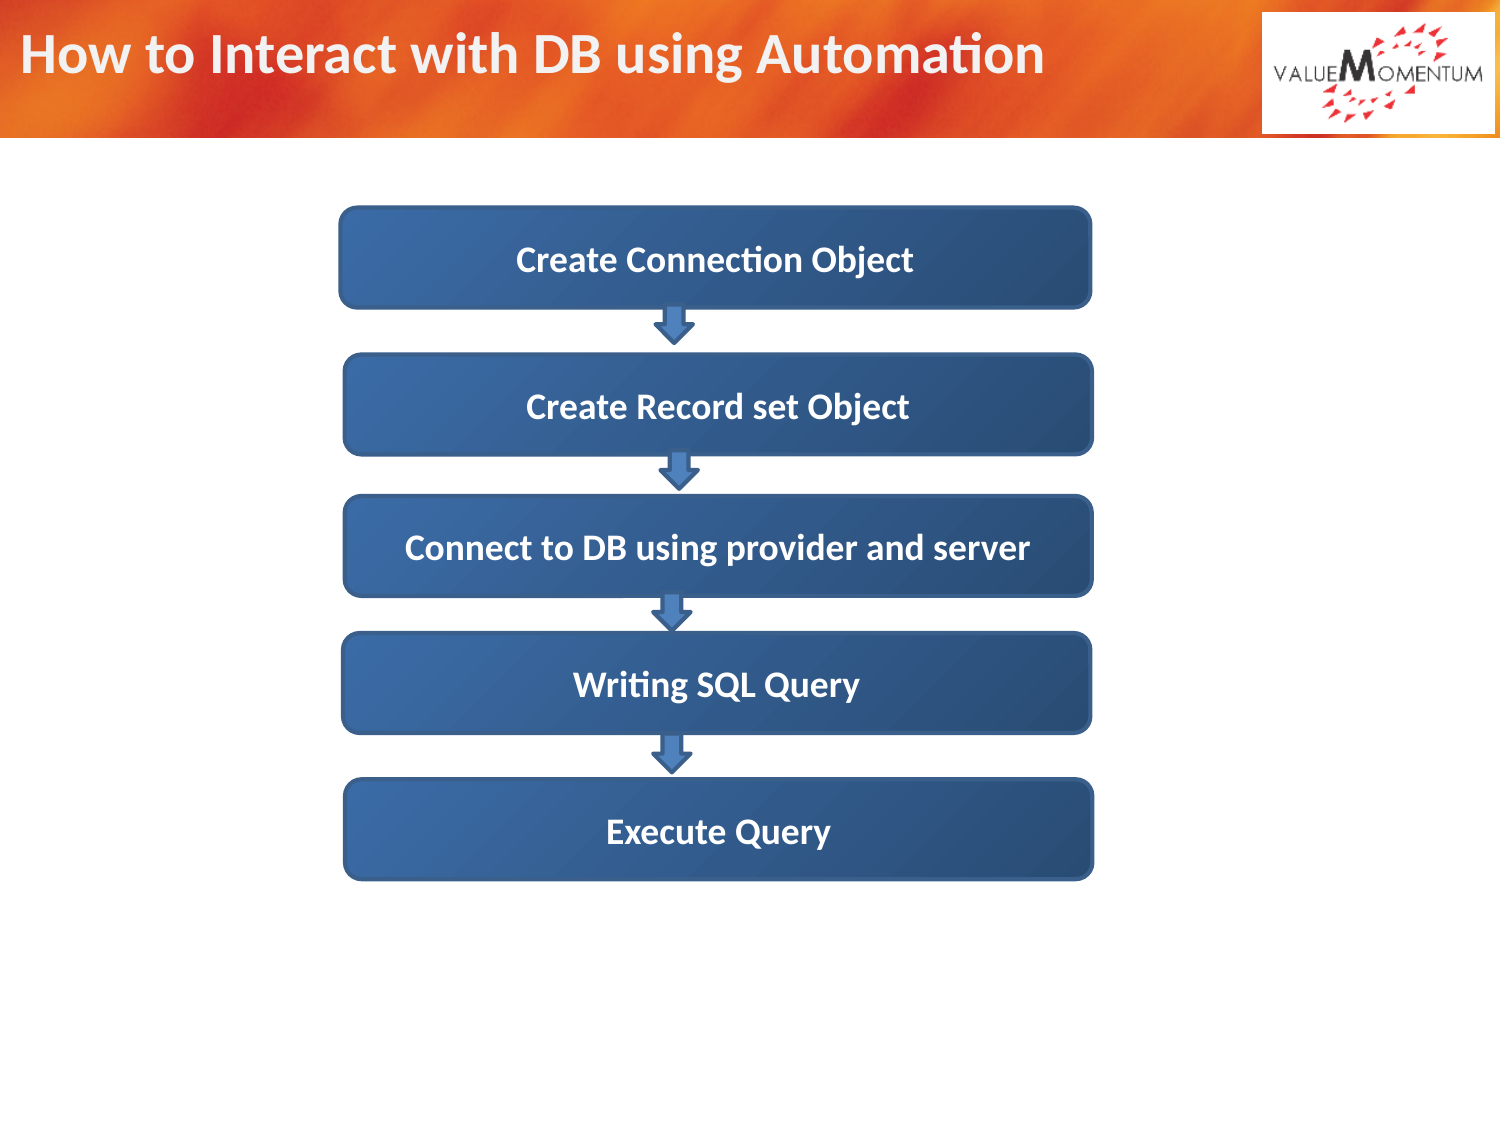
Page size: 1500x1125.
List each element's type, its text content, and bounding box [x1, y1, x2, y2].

text_box [653, 302, 695, 346]
text_box [658, 448, 700, 491]
text_box [651, 731, 693, 775]
text_box Execute Query [342, 777, 1095, 882]
text_box How to Interact with DB using Automation [5, 7, 1315, 93]
text_box Create Connection Object [338, 205, 1093, 310]
picture [0, 0, 1500, 138]
text_box [651, 590, 693, 633]
text_box Writing SQL Query [340, 630, 1093, 736]
text_box Create Record set Object [342, 352, 1095, 457]
text_box Connect to DB using provider and server [342, 493, 1094, 599]
